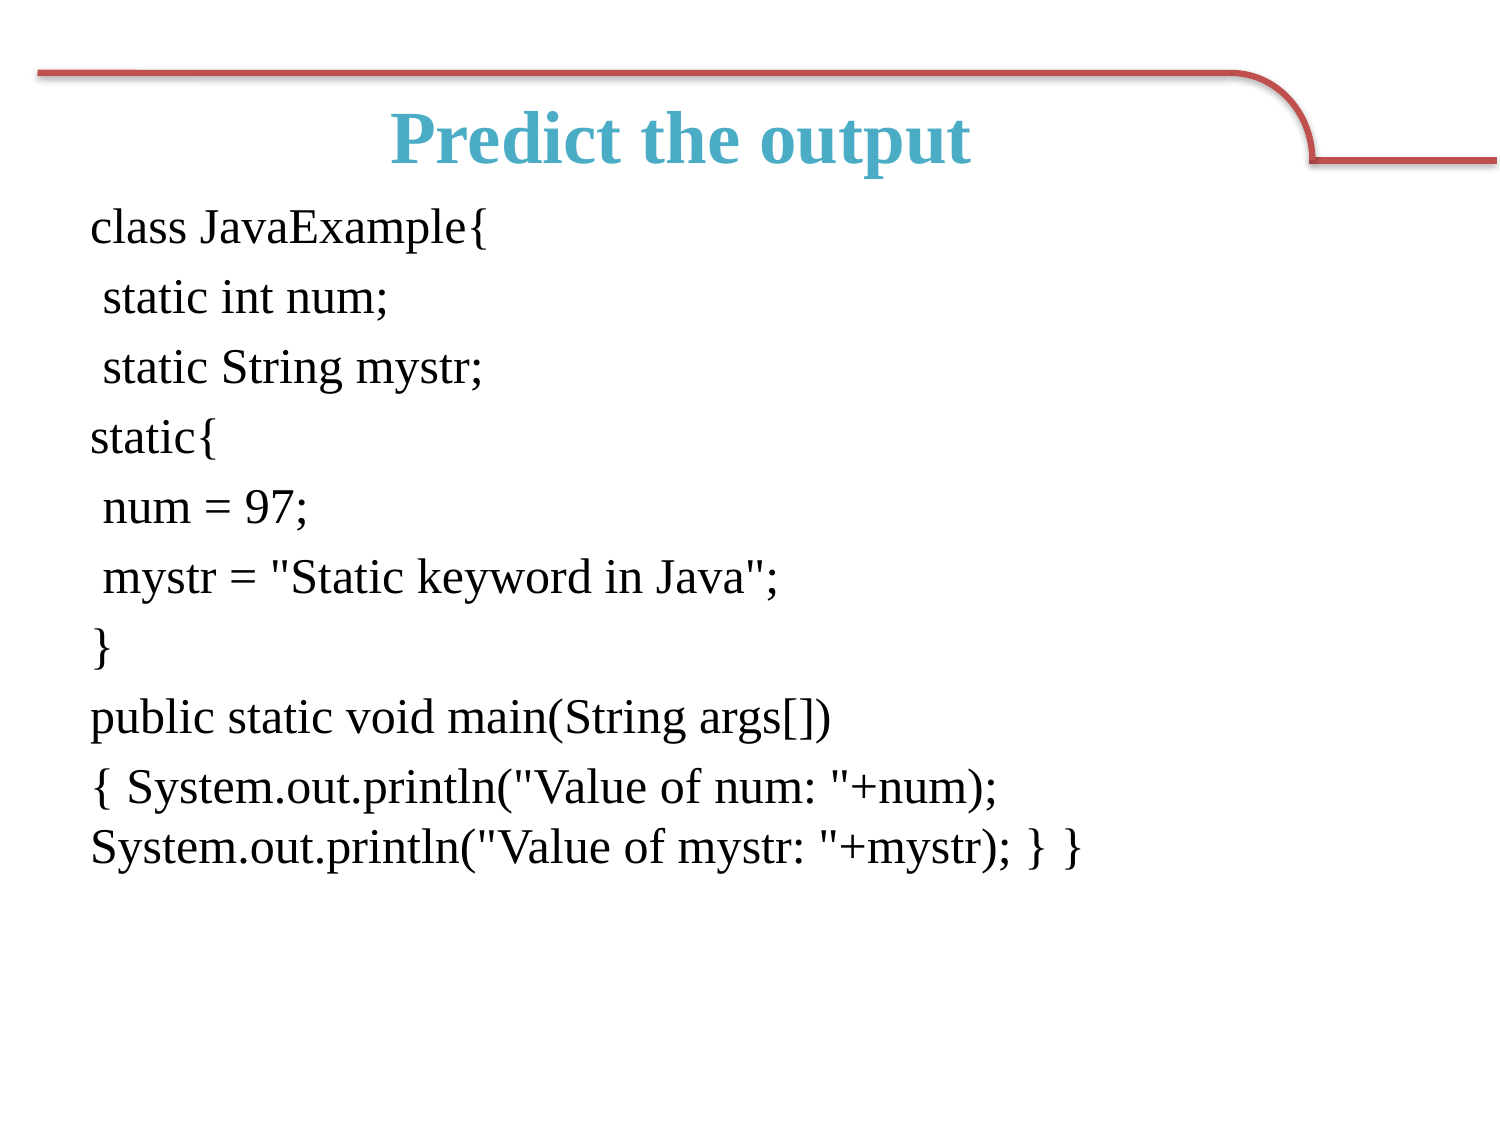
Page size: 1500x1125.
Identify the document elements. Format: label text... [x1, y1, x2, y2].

title Predict the output [74, 79, 1288, 186]
list class JavaExample{ static int num; static String mystr; static{ num = 97; mystr = "Static keyword in Java"; } public static void main(String args[]) { System.out.println("Value of num: "+num); System.out.println("Value of mystr: "+mystr); } } [74, 186, 1426, 1038]
